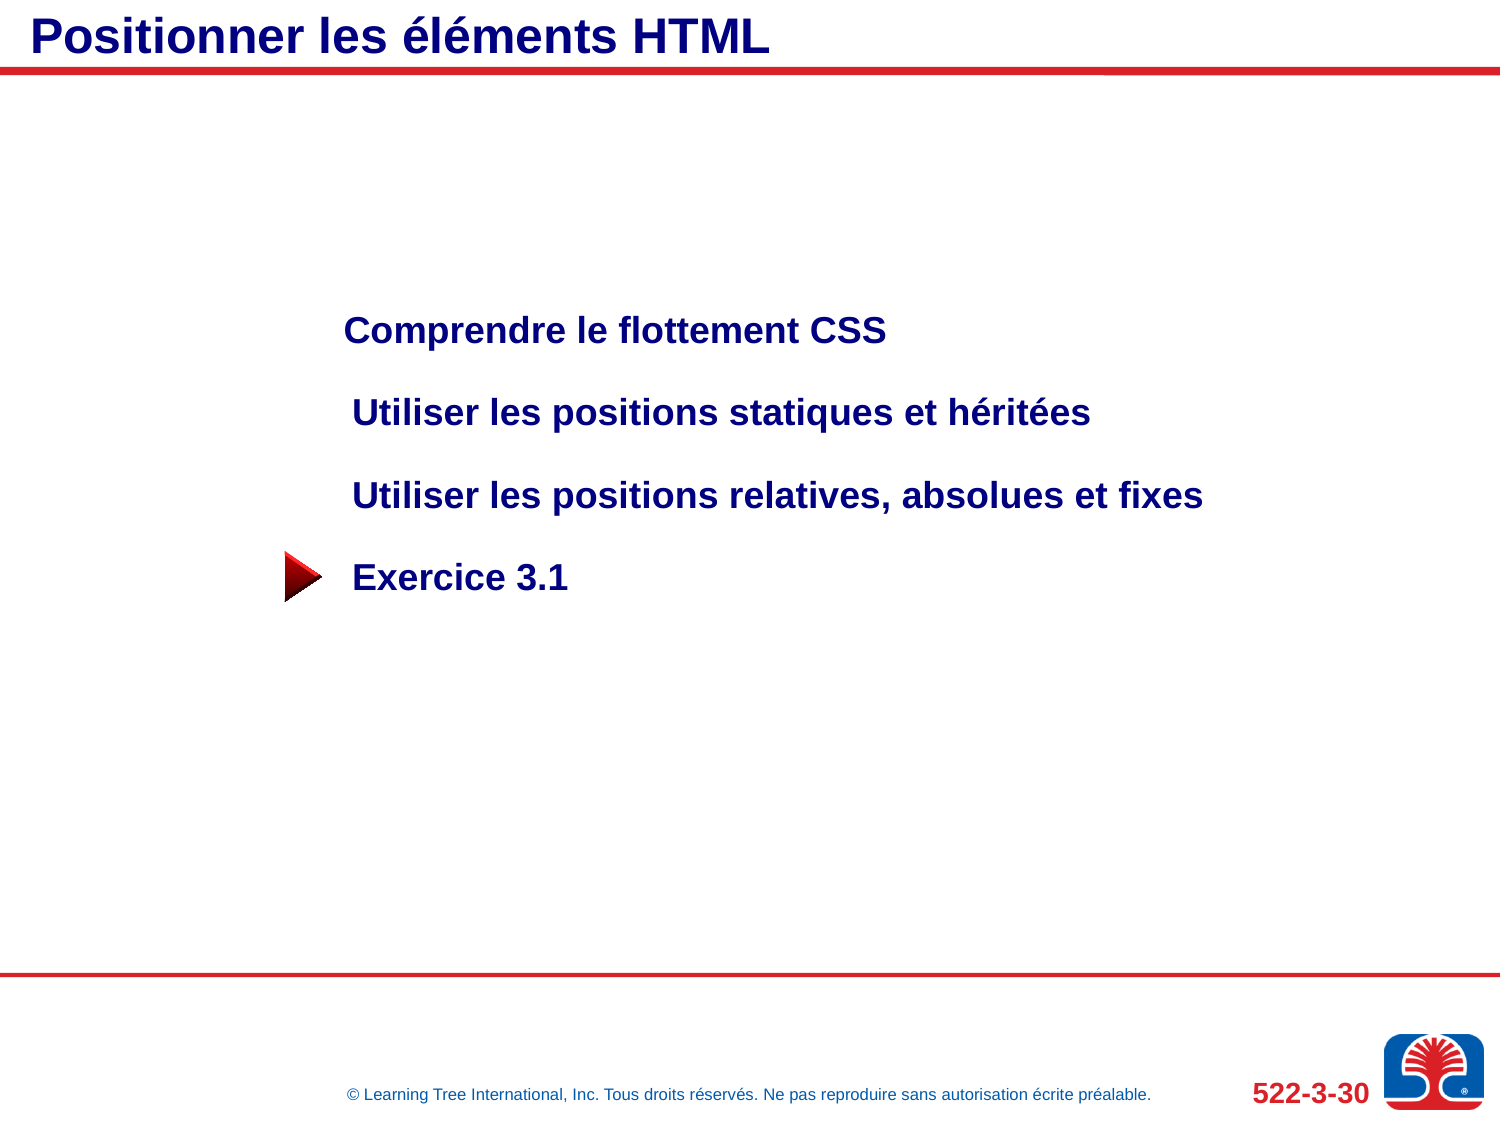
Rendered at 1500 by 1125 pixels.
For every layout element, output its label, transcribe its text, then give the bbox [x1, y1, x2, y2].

picture [1384, 1034, 1484, 1110]
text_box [284, 550, 323, 603]
list Comprendre le flottement CSS Utiliser les positions statiques et héritées Utiliser les positions relatives, absolues et fixes Exercice 3.1 [328, 298, 1255, 655]
title Positionner les éléments HTML [0, 0, 1500, 67]
